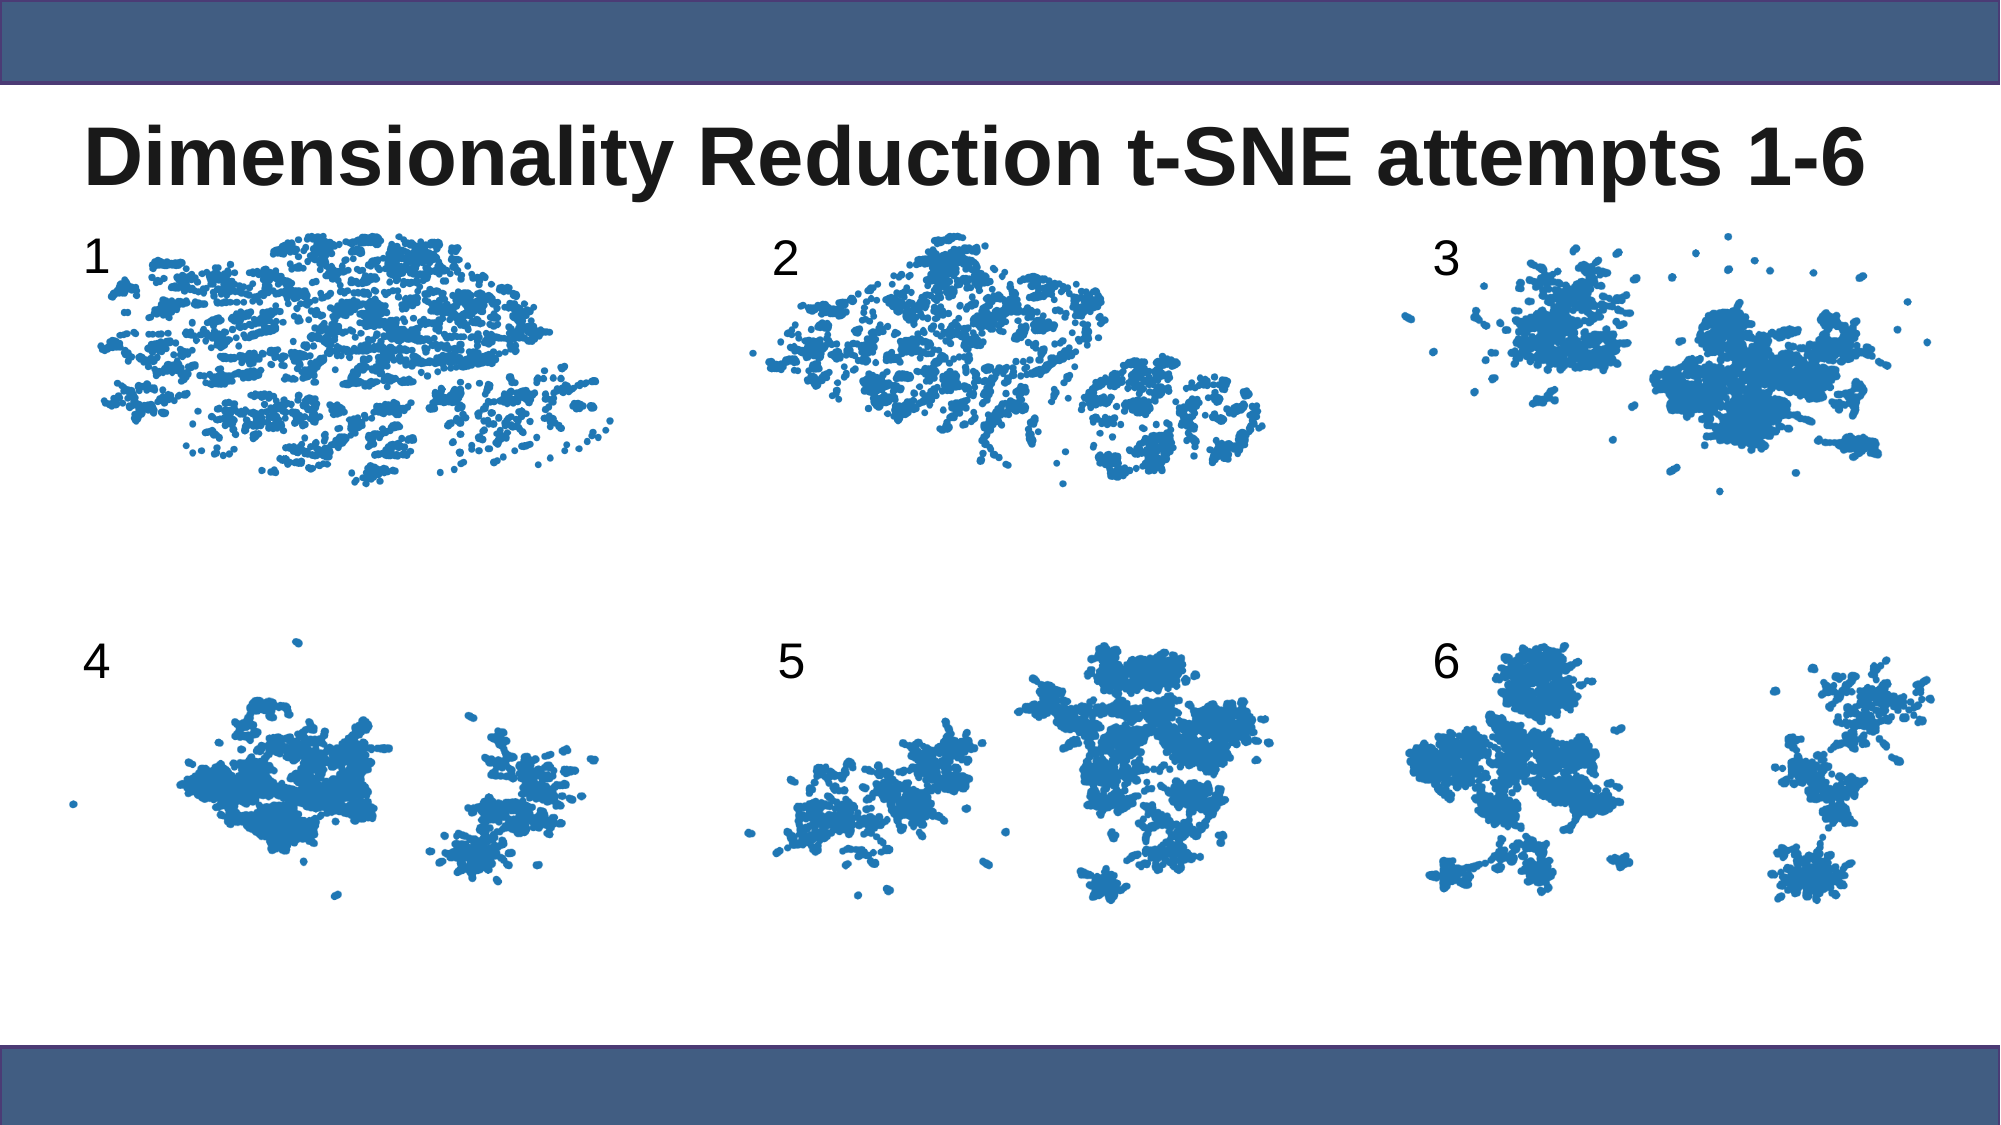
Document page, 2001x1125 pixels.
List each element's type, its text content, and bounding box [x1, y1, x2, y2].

title Dimensionality Reduction t-SNE attempts 1-6 [68, 87, 1932, 213]
picture [39, 621, 628, 916]
picture [719, 216, 1294, 504]
text_box [0, 0, 2000, 85]
picture [714, 625, 1303, 920]
text_box [0, 1045, 2000, 1125]
picture [1375, 625, 1964, 920]
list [67, 216, 642, 504]
picture [1371, 216, 1960, 511]
